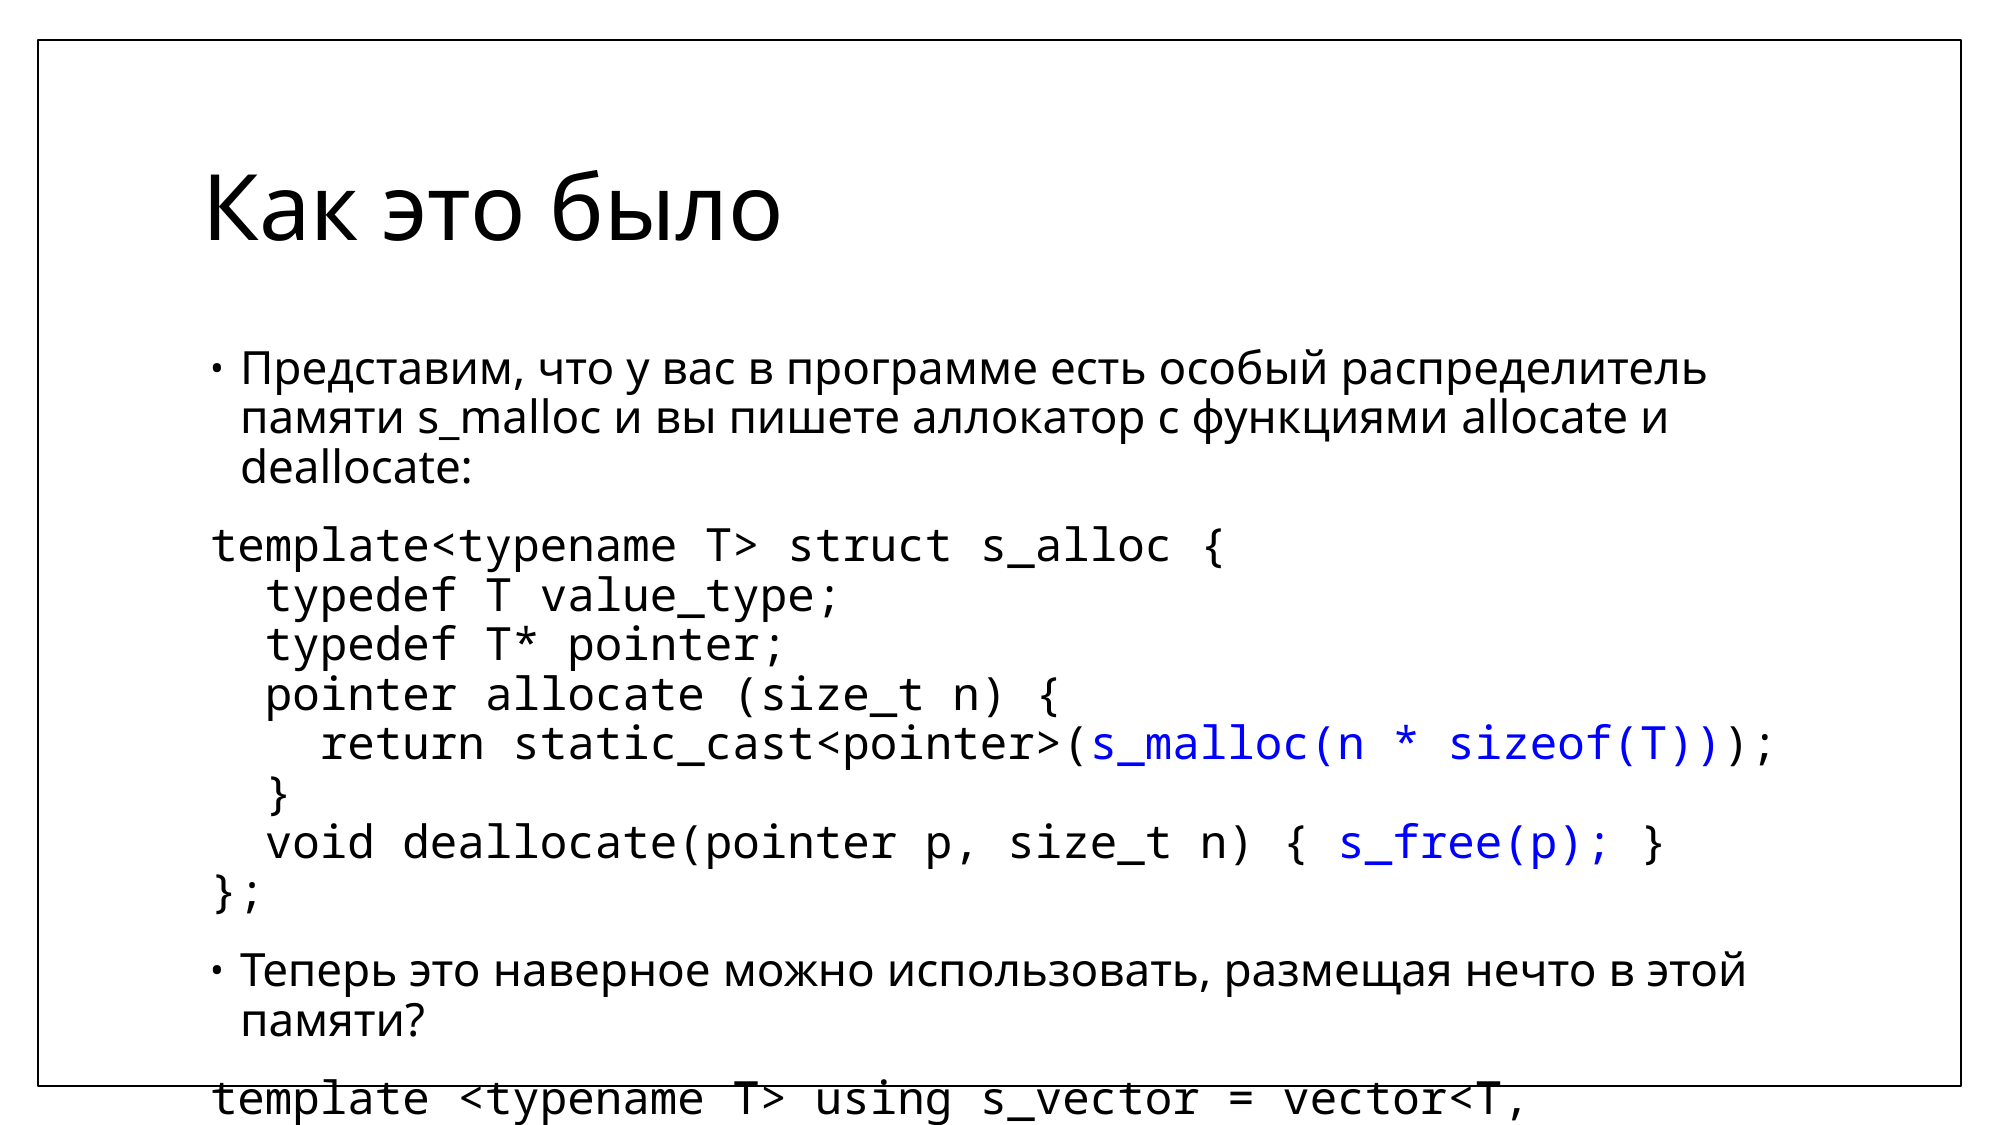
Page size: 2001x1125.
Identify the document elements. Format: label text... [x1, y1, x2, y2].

title Как это было [187, 99, 1808, 323]
list Представим, что у вас в программе есть особый распределитель памяти s_malloc и вы пишете аллокатор с функциями allocate и deallocate: template<typename T> struct s_alloc { typedef T value_type; typedef T* pointer; pointer allocate (size_t n) { return static_cast<pointer>(s_malloc(n * sizeof(T))); } void deallocate(pointer p, size_t n) { s_free(p); } }; Теперь это наверное можно использовать, размещая нечто в этой памяти? template <typename T> using s_vector = vector<T, s_alloc<T>>; [187, 337, 1877, 1000]
